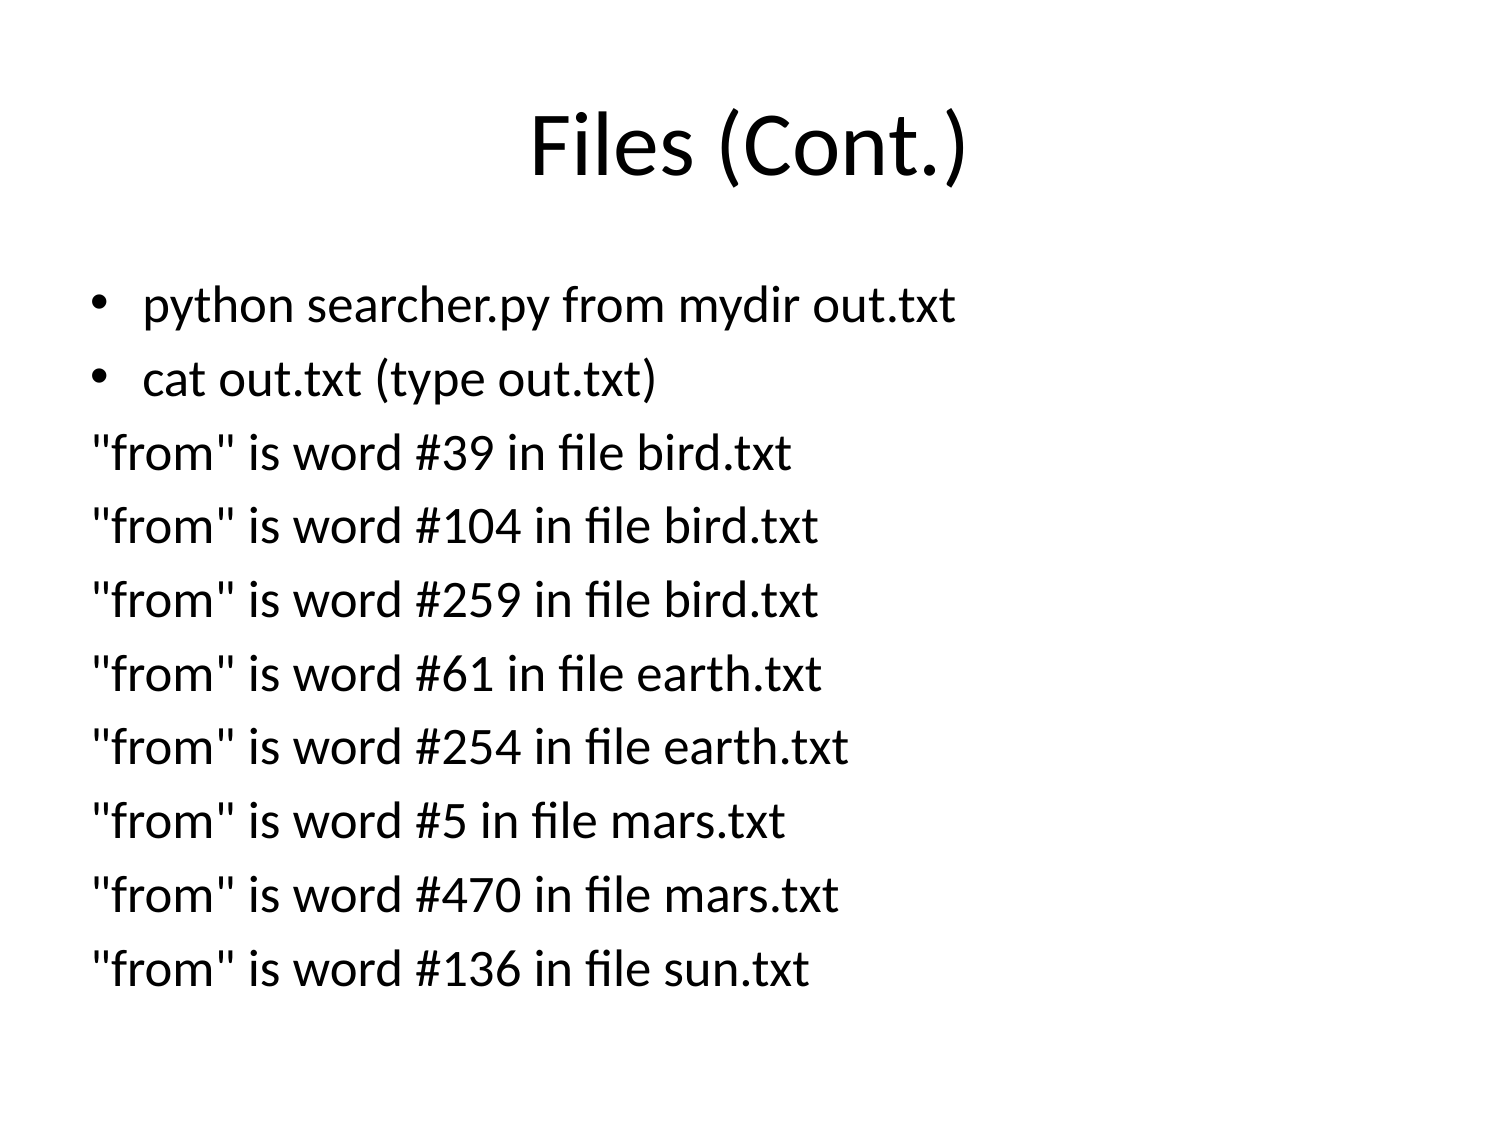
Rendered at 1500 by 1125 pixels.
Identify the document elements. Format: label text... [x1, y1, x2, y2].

title Files (Cont.) [75, 45, 1425, 233]
list python searcher.py from mydir out.txt cat out.txt (type out.txt) "from" is word #39 in file bird.txt "from" is word #104 in file bird.txt "from" is word #259 in file bird.txt "from" is word #61 in file earth.txt "from" is word #254 in file earth.txt "from" is word #5 in file mars.txt "from" is word #470 in file mars.txt "from" is word #136 in file sun.txt [75, 262, 1425, 1005]
